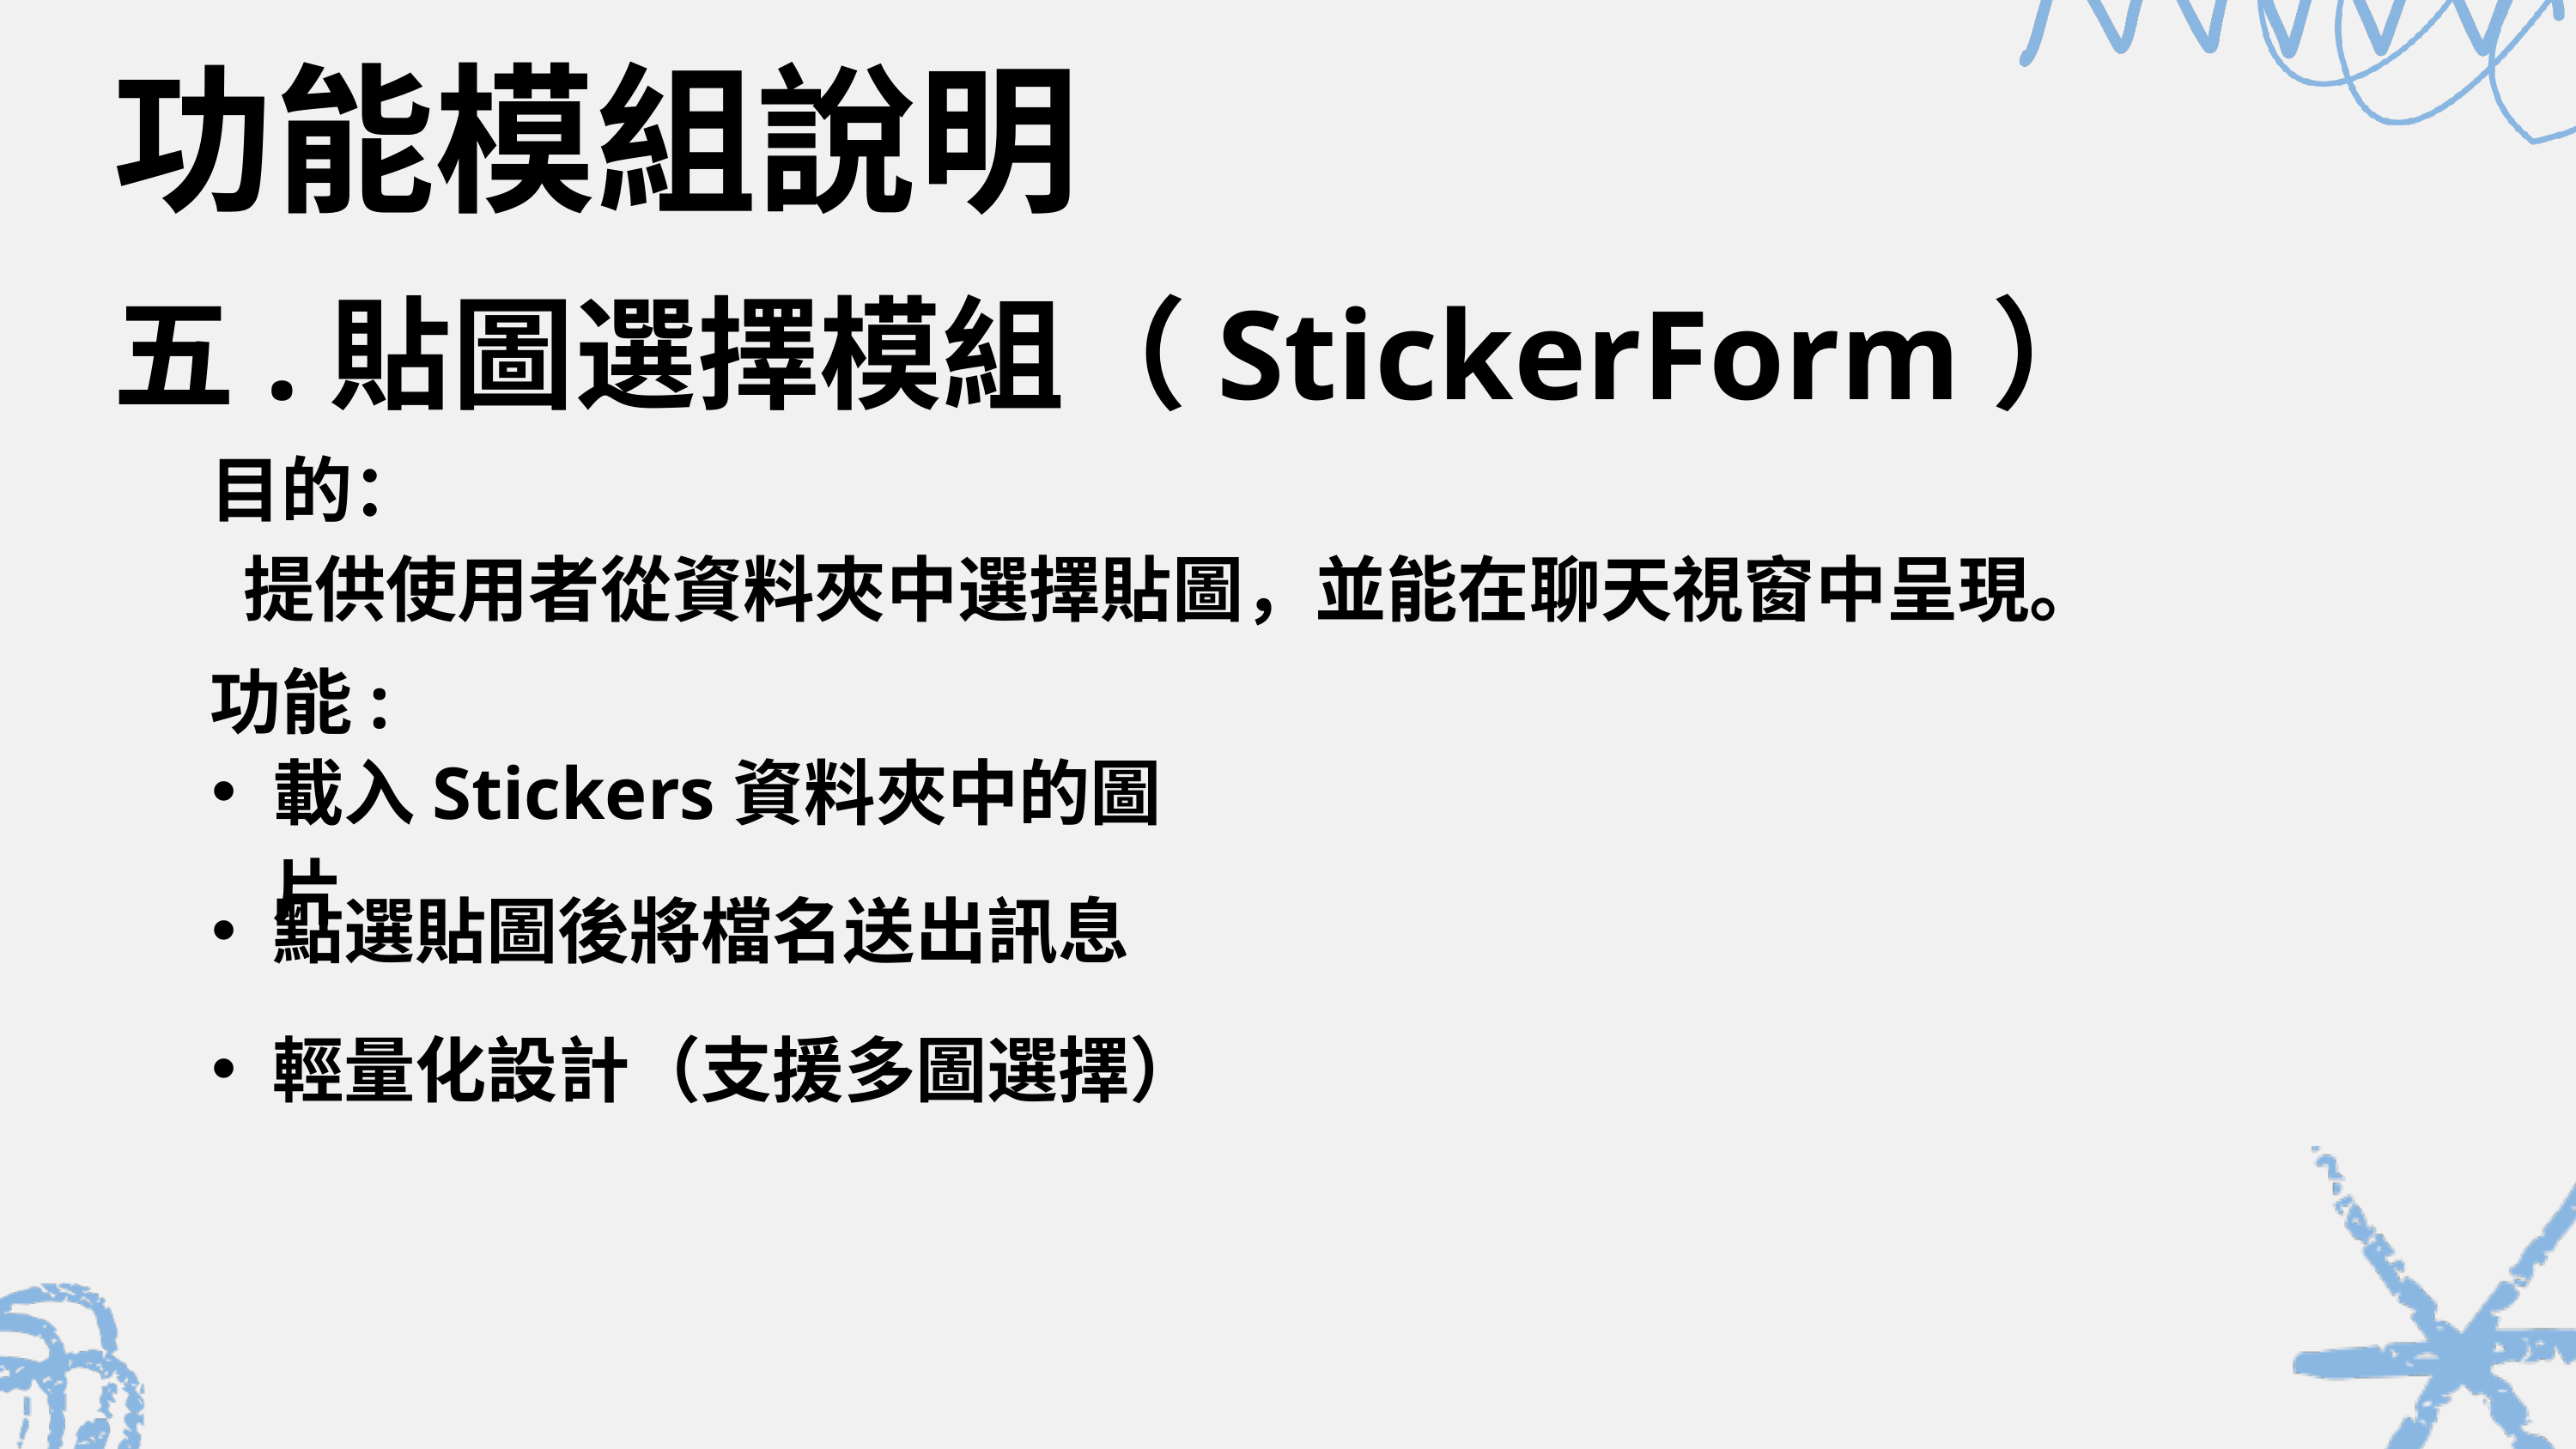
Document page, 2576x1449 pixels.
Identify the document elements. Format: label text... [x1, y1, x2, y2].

text_box [0, 1280, 145, 1449]
text_box [2123, 0, 2576, 145]
text_box [2019, 0, 2123, 67]
text_box 目的： 提供使用者從資料夾中選擇貼圖，並能在聊天視窗中呈現。 [210, 430, 2124, 631]
text_box 五.貼圖選擇模組（StickerForm） [112, 252, 2292, 425]
text_box 功能模組說明 [112, 75, 1103, 232]
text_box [150, 650, 2087, 1104]
text_box [2292, 1146, 2576, 1449]
